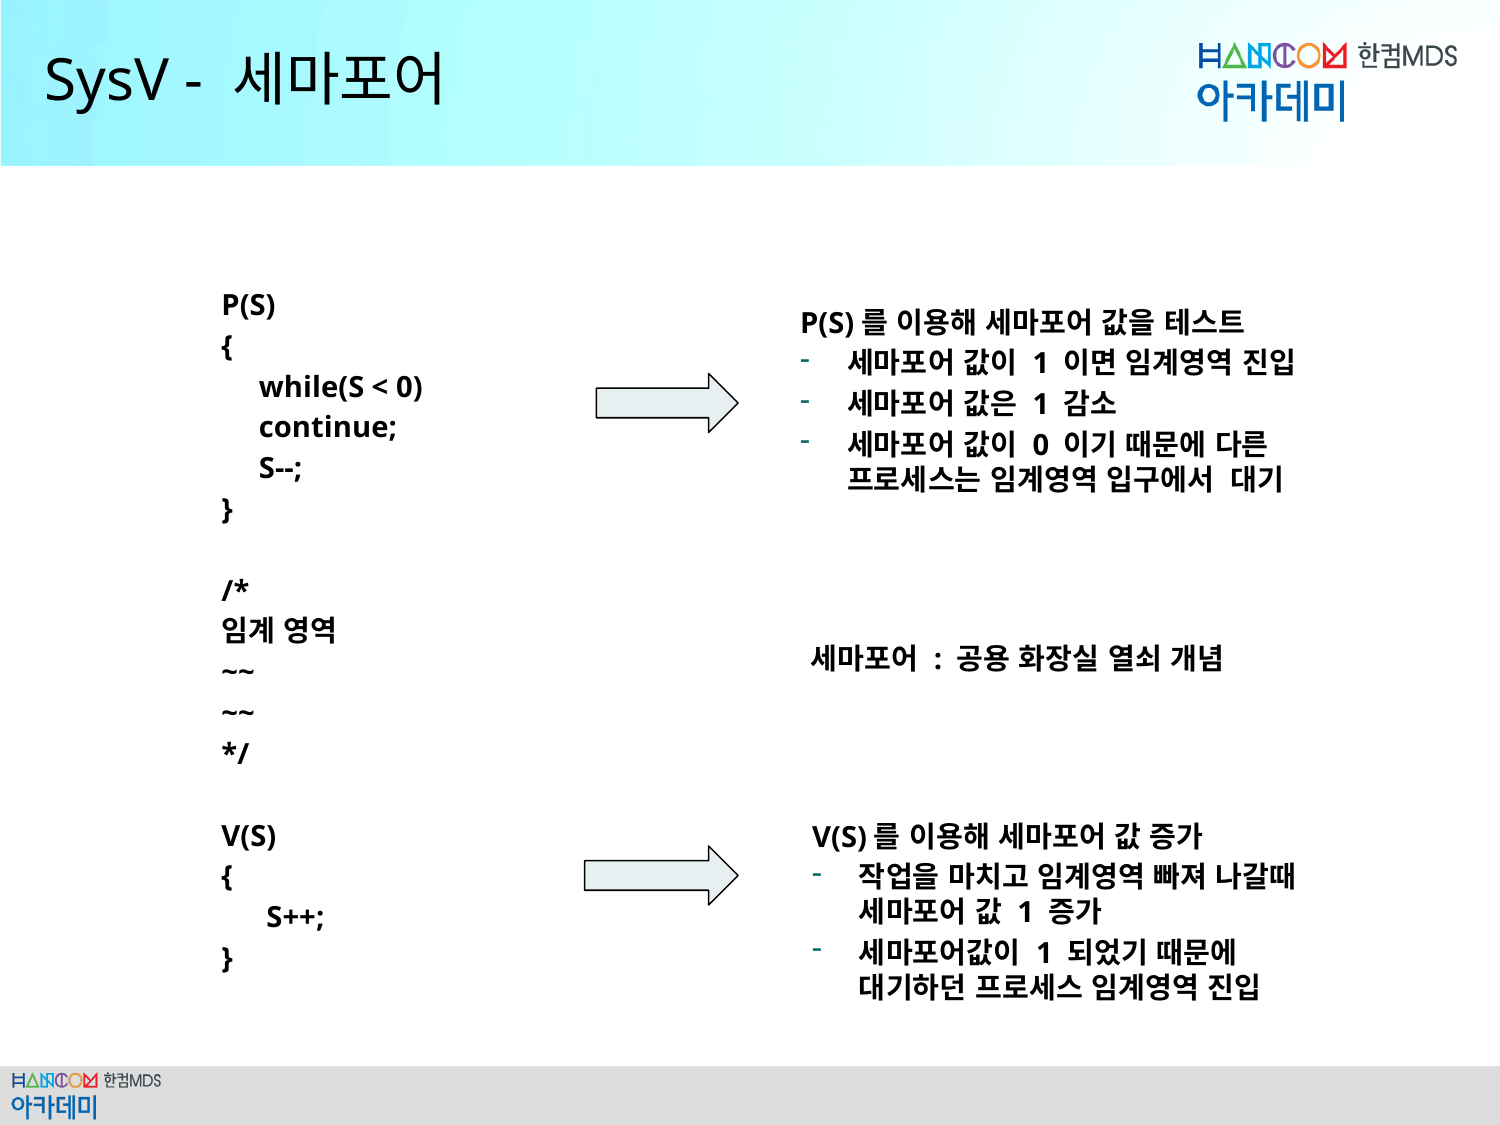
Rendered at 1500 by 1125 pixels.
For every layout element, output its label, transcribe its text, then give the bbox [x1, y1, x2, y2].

picture [11, 1072, 161, 1120]
picture [2, 0, 1500, 166]
text_box P(S)를 이용해 세마포어 값을 테스트 세마포어 값이 1 이면 임계영역 진입 세마포어 값은 1 감소 세마포어 값이 0 이기 때문에 다른 프로세스는 임계영역 입구에서 대기 [785, 296, 1365, 504]
text_box [596, 373, 739, 433]
text_box V(S)를 이용해 세마포어 값 증가 작업을 마치고 임계영역 빠져 나갈때 세마포어 값 1 증가 세마포어값이 1 되었기 때문에 대기하던 프로세스 임계영역 진입 [797, 810, 1329, 1012]
text_box [584, 845, 739, 906]
text_box 세마포어 : 공용 화장실 열쇠 개념 [785, 633, 1258, 683]
text_box P(S) { while(S < 0) continue; S--; } /* 임계 영역 ~~ ~~ */ V(S) { S++; } [206, 278, 904, 982]
title SysV - 세마포어 [29, 18, 1460, 135]
